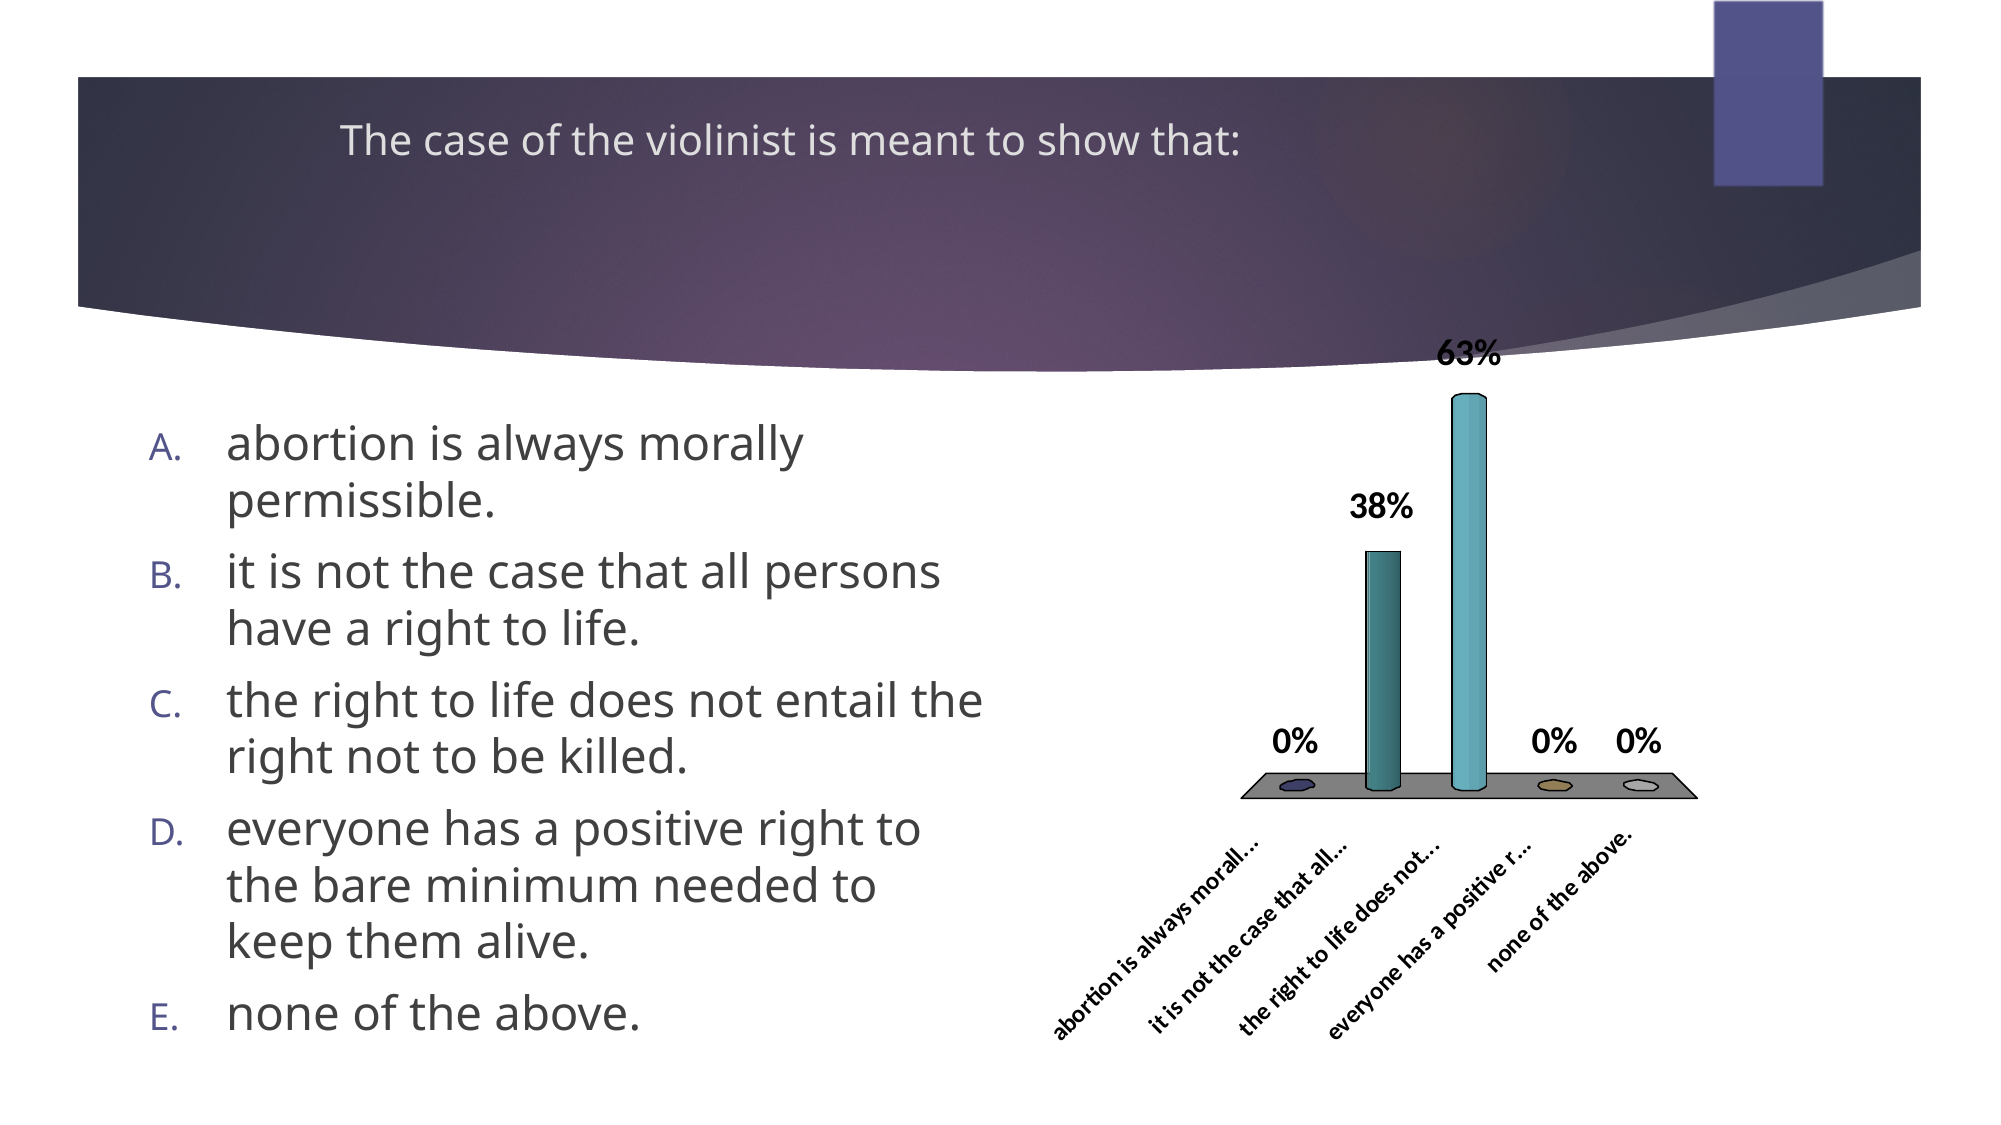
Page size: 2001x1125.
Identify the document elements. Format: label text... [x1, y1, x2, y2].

list abortion is always morally permissible. it is not the case that all persons have a right to life. the right to life does not entail the right not to be killed. everyone has a positive right to the bare minimum needed to keep them alive. none of the above. [133, 405, 988, 1050]
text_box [989, 265, 1739, 1104]
title The case of the violinist is meant to show that: [324, 45, 1575, 233]
